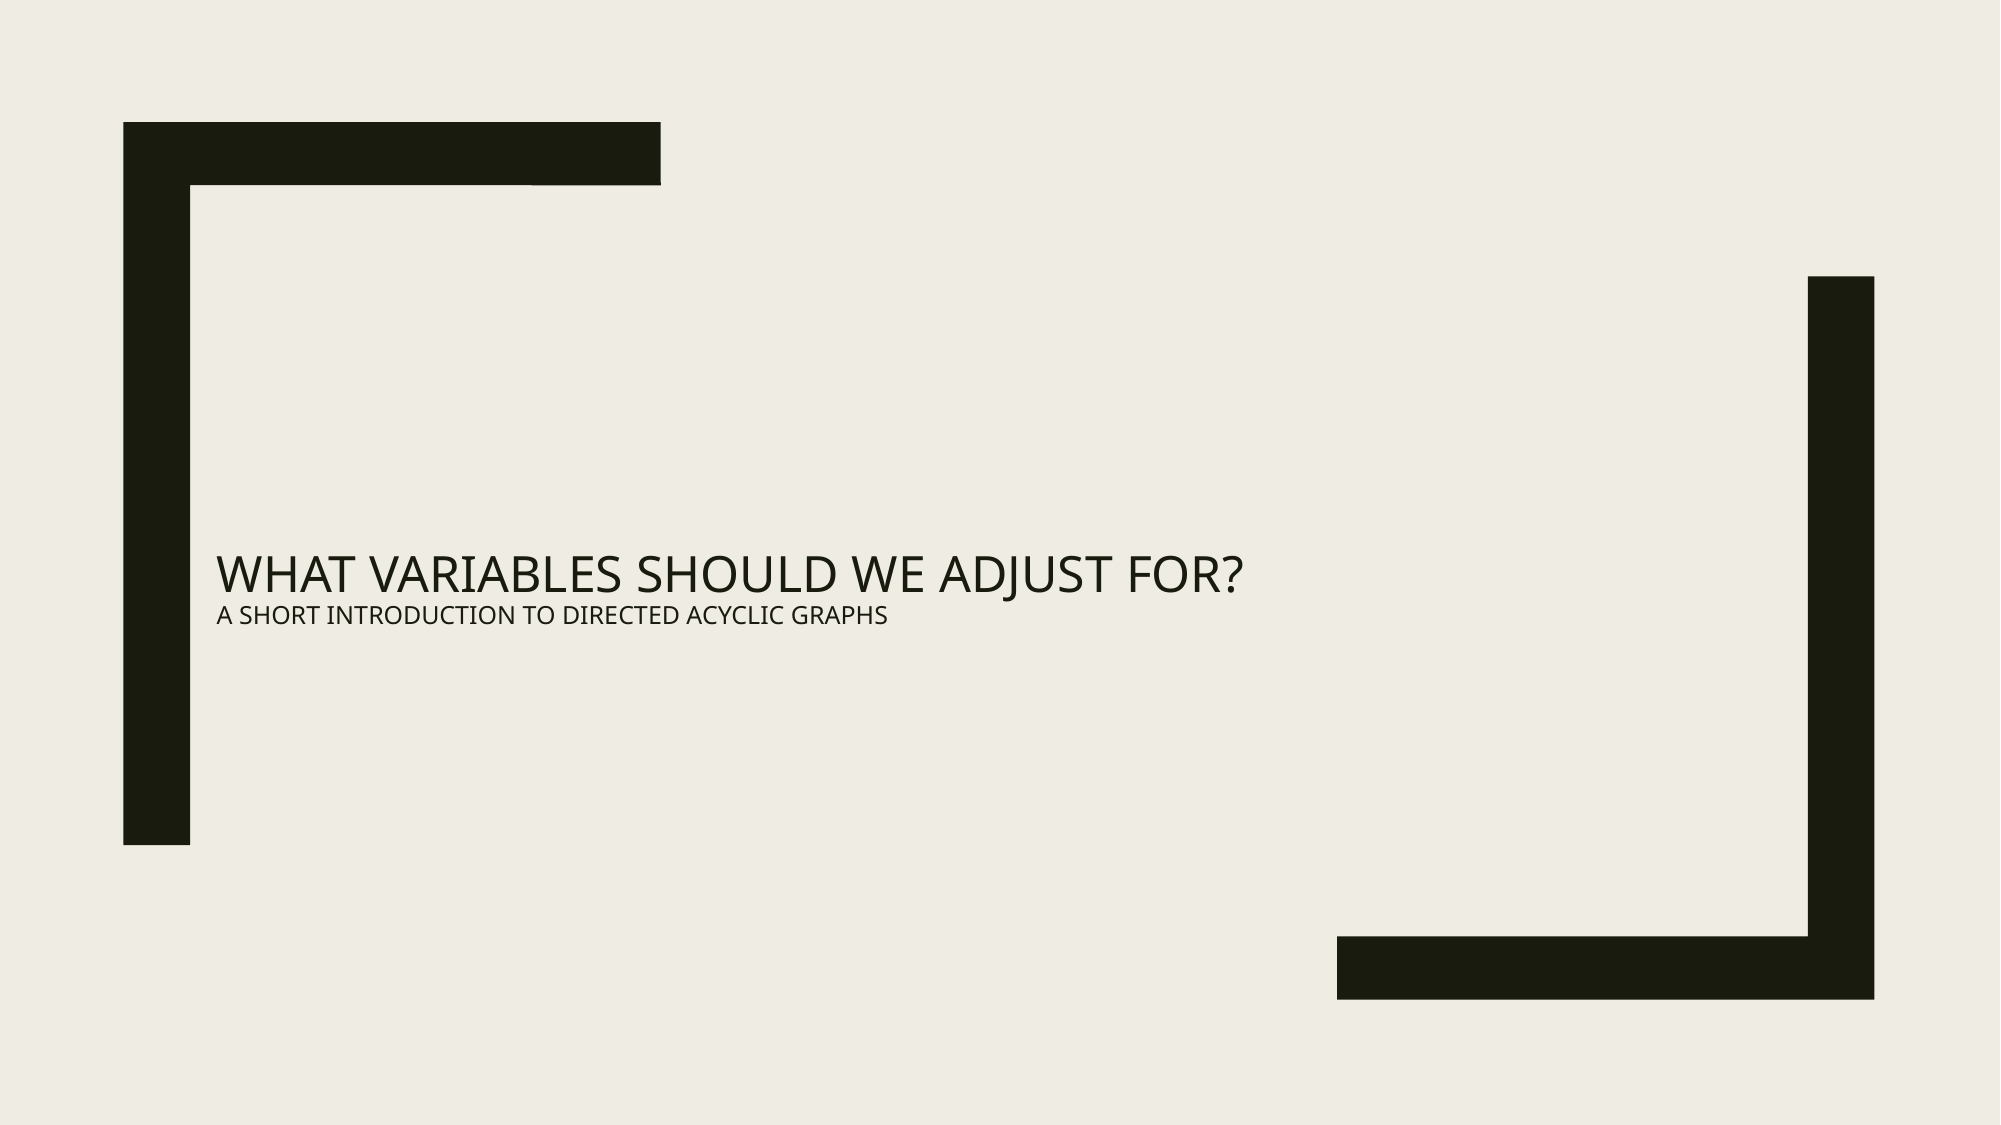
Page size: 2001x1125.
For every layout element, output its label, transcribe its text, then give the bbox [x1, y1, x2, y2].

title What variables should we adjust for? A short introduction to directed acyclic graphS [201, 293, 1803, 638]
